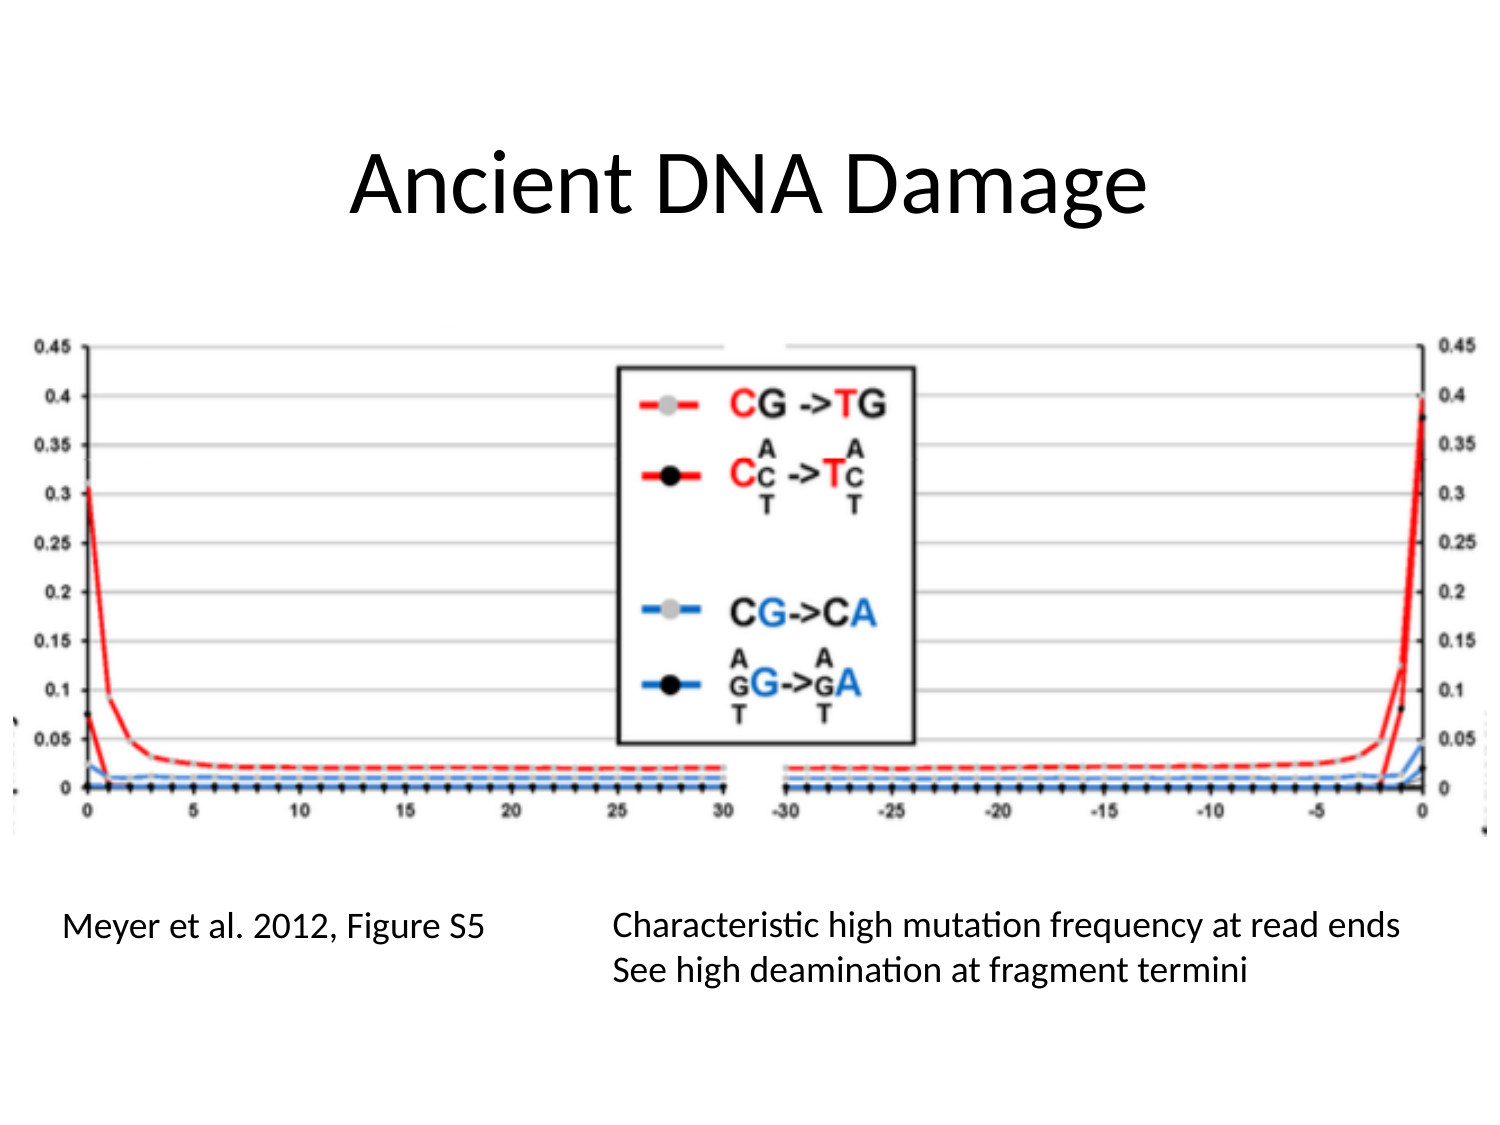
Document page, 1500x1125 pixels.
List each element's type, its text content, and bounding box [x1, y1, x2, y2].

title Ancient DNA Damage [75, 82, 1425, 271]
picture [13, 324, 1487, 838]
text_box Characteristic high mutation frequency at read ends See high deamination at fragment termini [597, 892, 1425, 998]
text_box Meyer et al. 2012, Figure S5 [47, 893, 642, 954]
